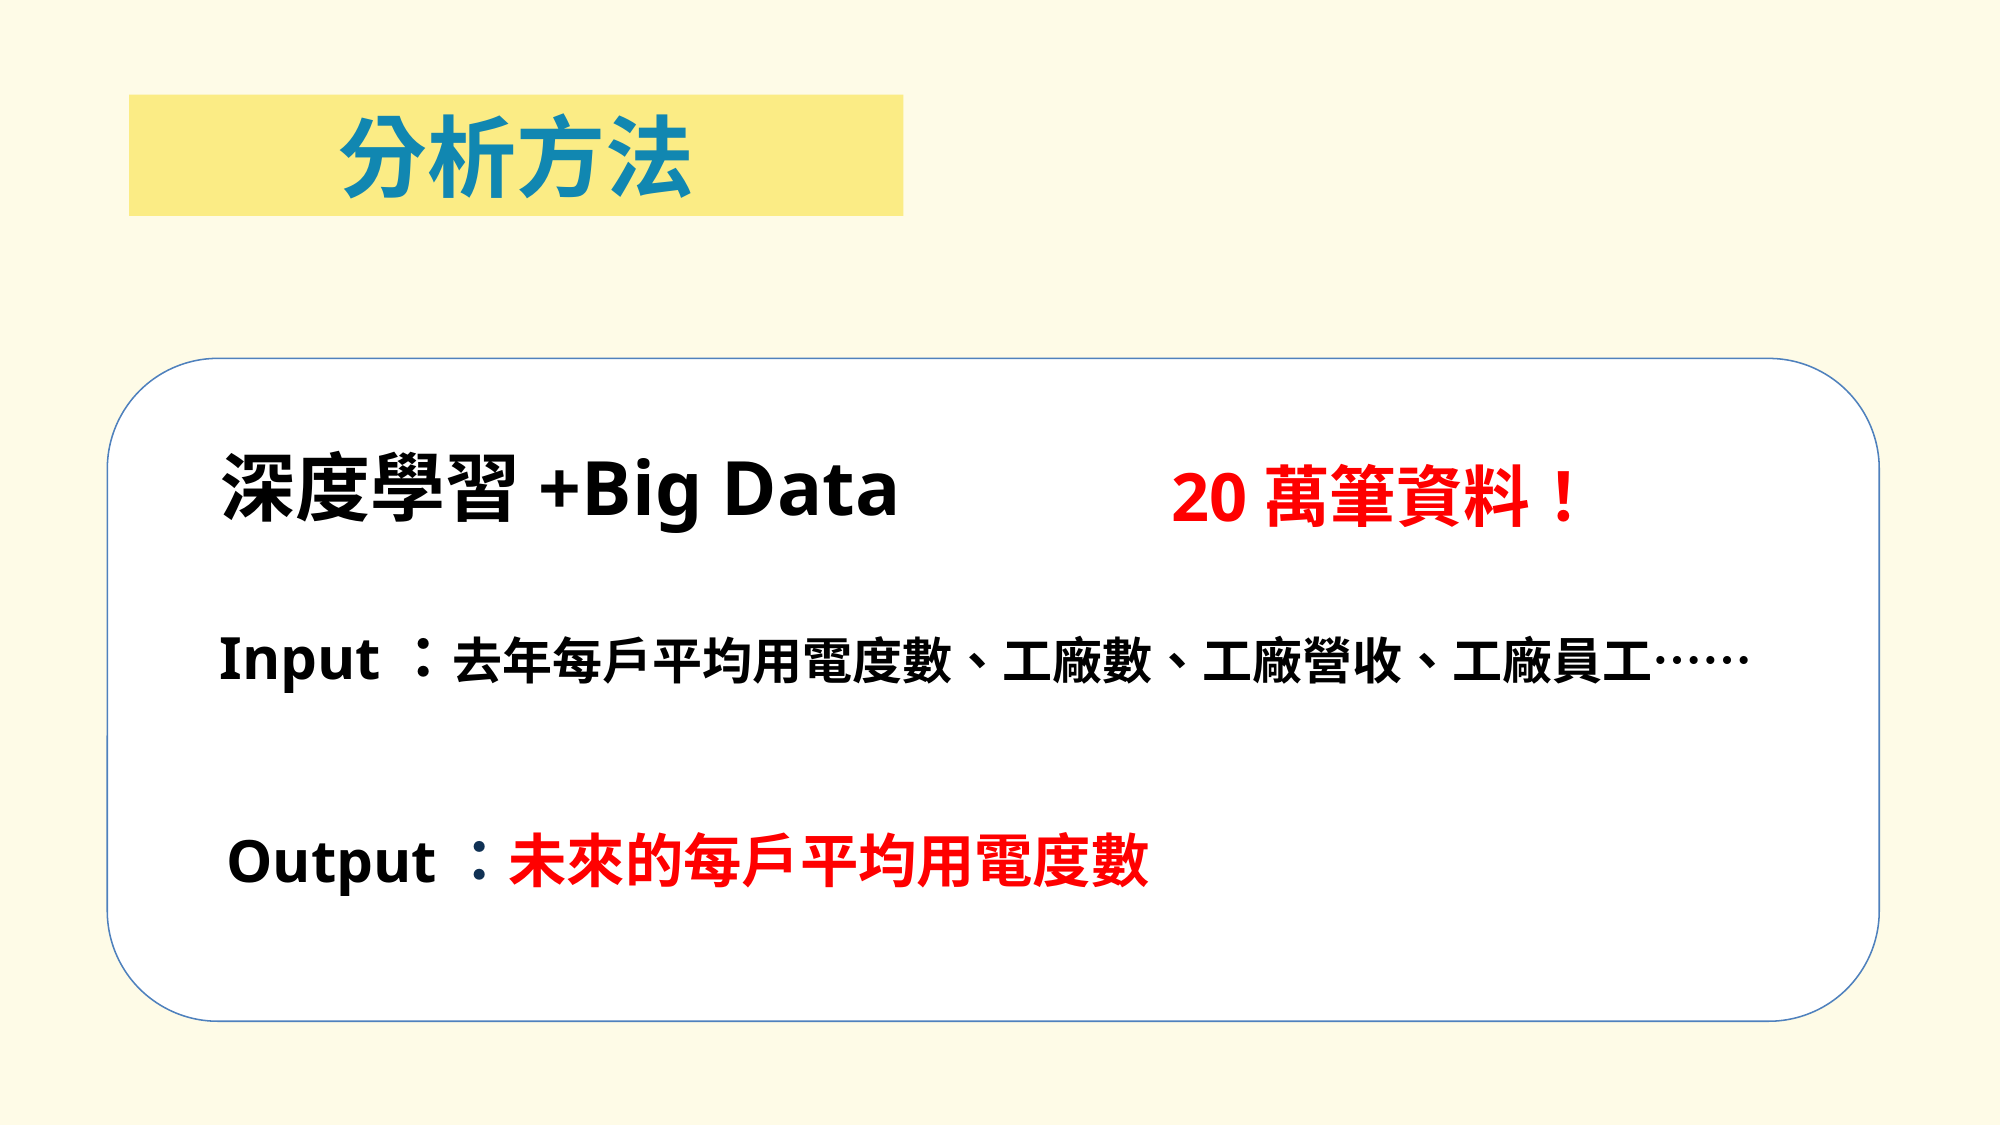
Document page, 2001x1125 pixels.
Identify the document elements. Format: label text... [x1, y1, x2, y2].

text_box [50, 290, 1880, 1022]
text_box 分析方法 [129, 94, 904, 216]
